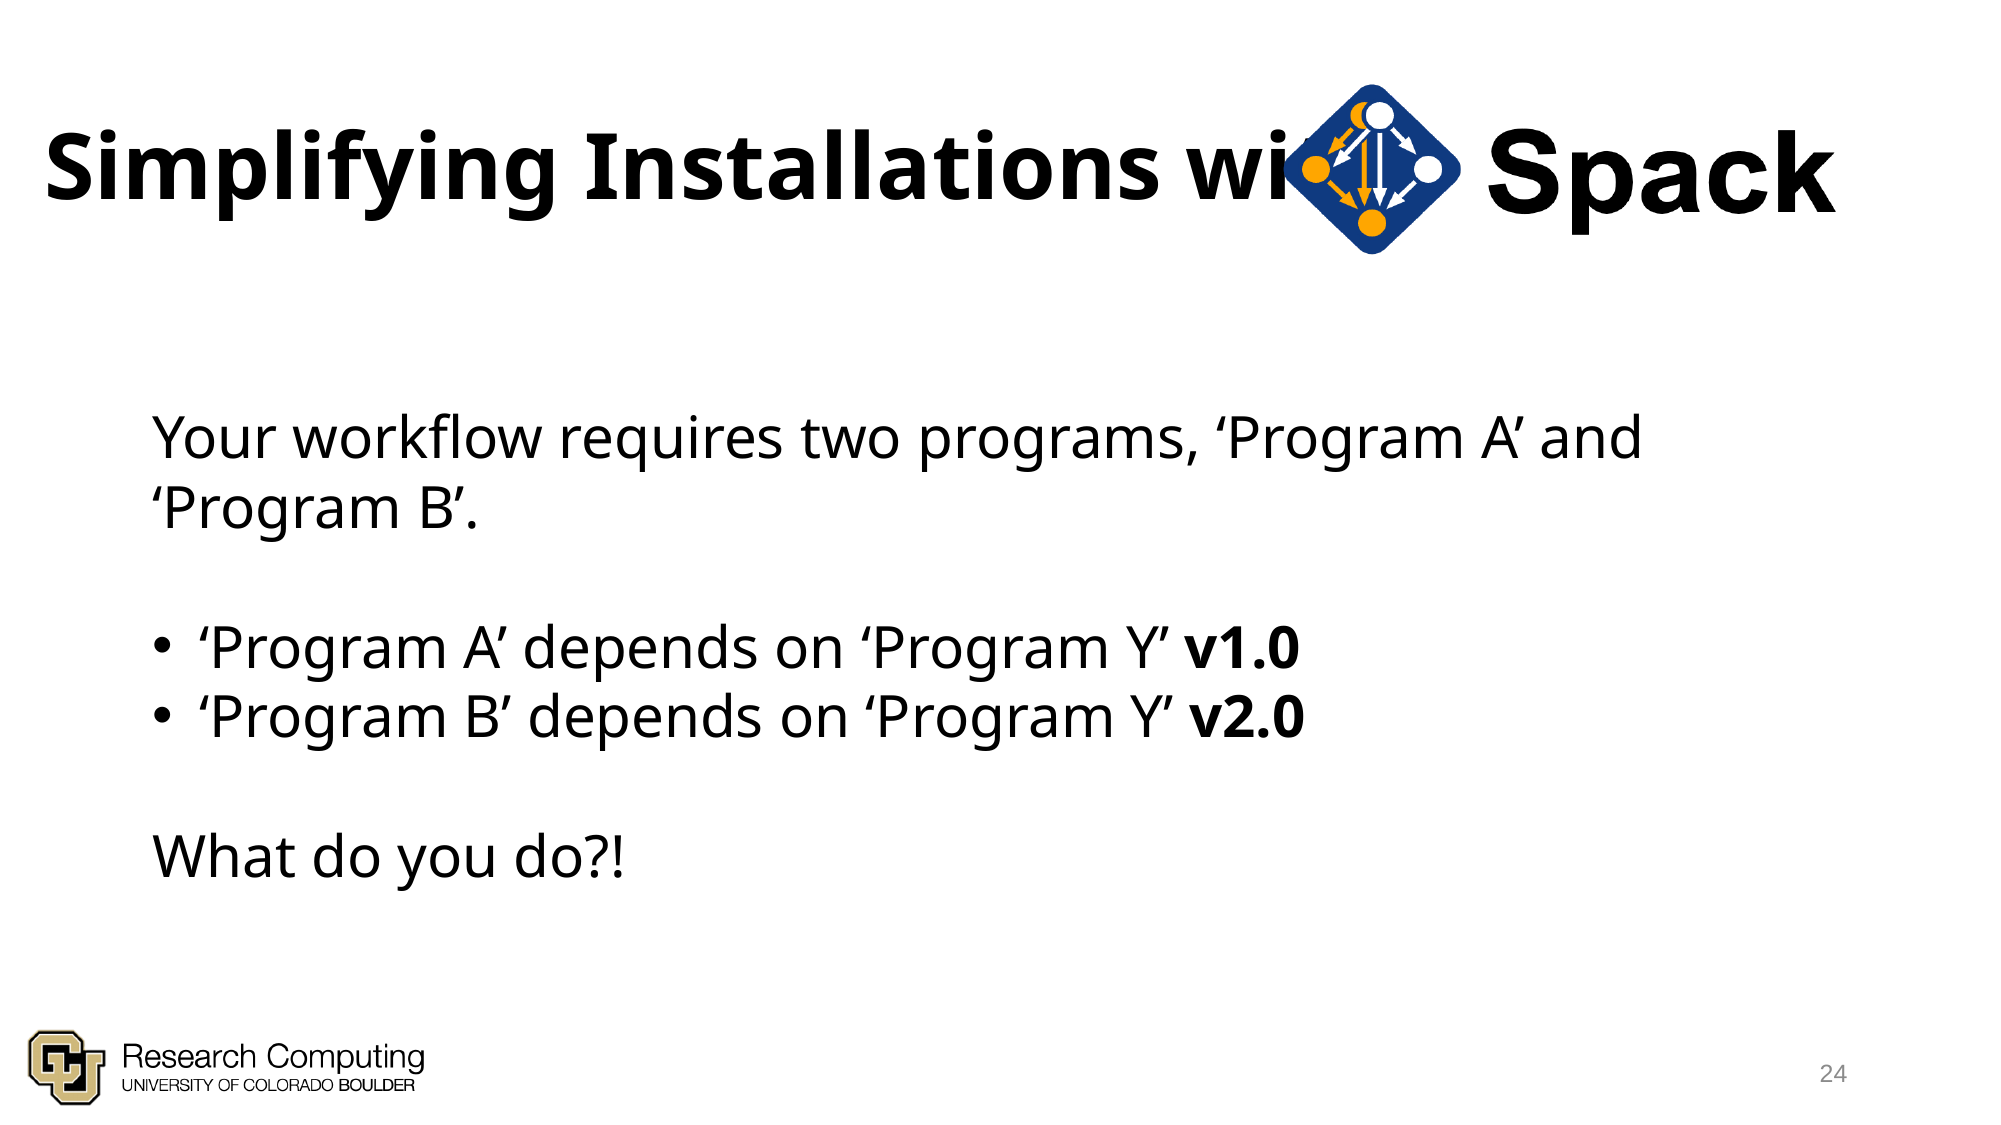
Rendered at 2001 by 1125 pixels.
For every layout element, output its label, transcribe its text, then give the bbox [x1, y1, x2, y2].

slide_number 24 [1412, 1042, 1863, 1103]
title Simplifying Installations with [29, 59, 1863, 280]
picture [1282, 83, 1878, 255]
picture [0, 1024, 775, 1121]
text_box Your workflow requires two programs, ‘Program A’ and ‘Program B’. ‘Program A’ depends on ‘Program Y’ v1.0 ‘Program B’ depends on ‘Program Y’ v2.0 What do you do?! [137, 392, 1773, 967]
